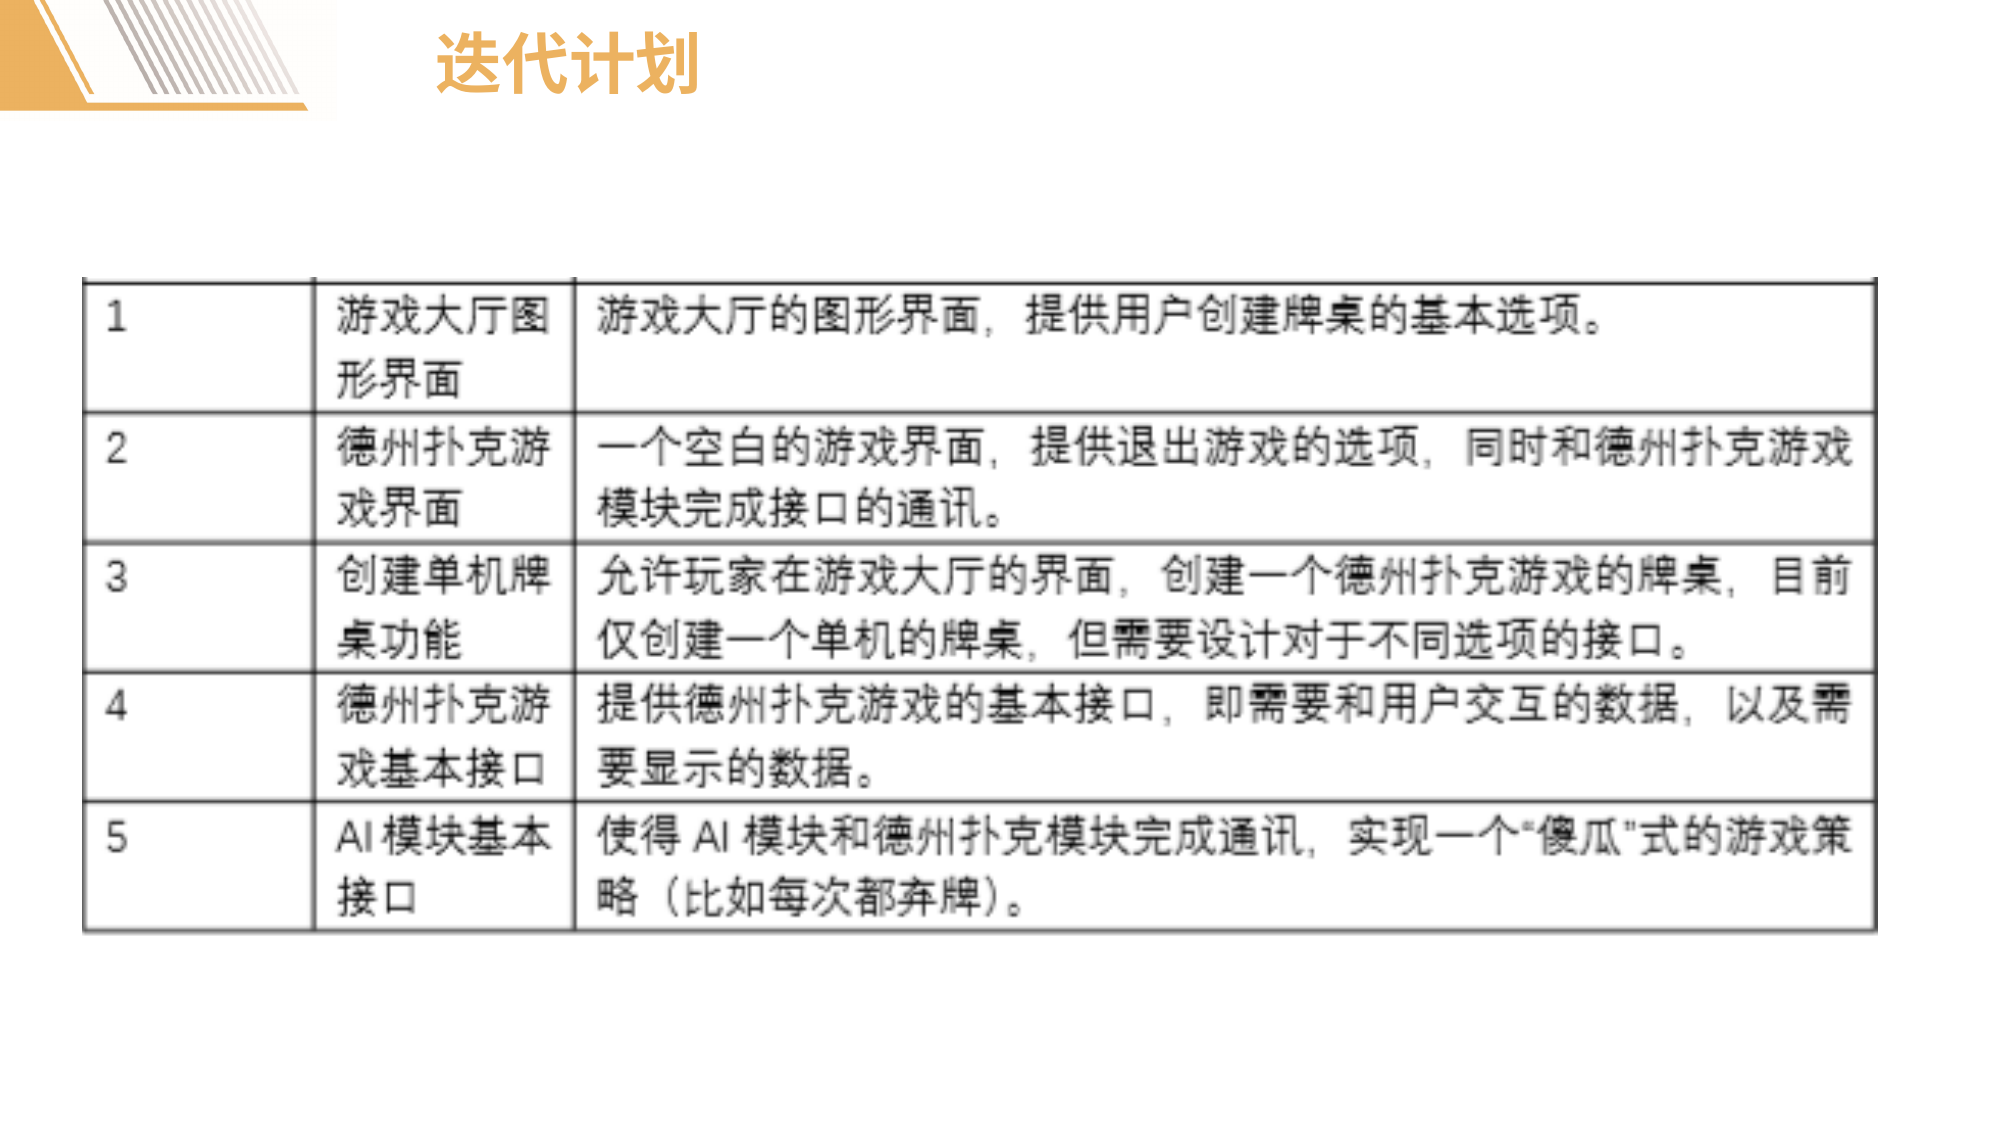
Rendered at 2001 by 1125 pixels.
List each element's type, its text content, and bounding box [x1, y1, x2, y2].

picture [0, 0, 337, 121]
picture [82, 277, 1878, 939]
text_box 迭代计划 [340, 14, 798, 110]
